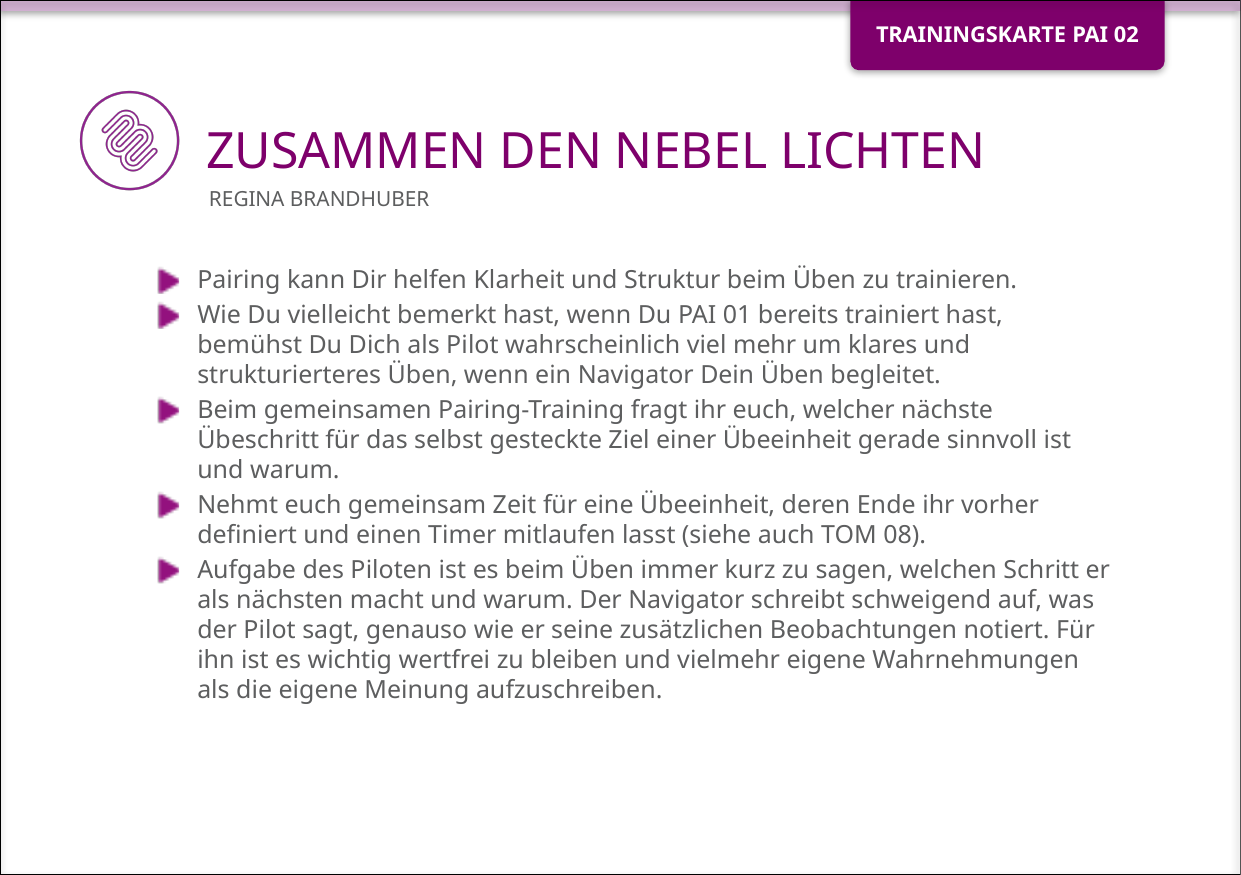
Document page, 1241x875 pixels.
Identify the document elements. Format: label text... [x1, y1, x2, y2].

title ZUSAMMEN DEN NEBEL LICHTEN [191, 111, 1065, 248]
list Pairing kann Dir helfen Klarheit und Struktur beim Üben zu trainieren. Wie Du vielleicht bemerkt hast, wenn Du PAI 01 bereits trainiert hast, bemühst Du Dich als Pilot wahrscheinlich viel mehr um klares und strukturierteres Üben, wenn ein Navigator Dein Üben begleitet. Beim gemeinsamen Pairing-Training fragt ihr euch, welcher nächste Übeschritt für das selbst gesteckte Ziel einer Übeeinheit gerade sinnvoll ist und warum. Nehmt euch gemeinsam Zeit für eine Übeeinheit, deren Ende ihr vorher definiert und einen Timer mitlaufen lasst (siehe auch TOM 08). Aufgabe des Piloten ist es beim Üben immer kurz zu sagen, welchen Schritt er als nächsten macht und warum. Der Navigator schreibt schweigend auf, was der Pilot sagt, genauso wie er seine zusätzlichen Beobachtungen notiert. Für ihn ist es wichtig wertfrei zu bleiben und vielmehr eigene Wahrnehmungen als die eigene Meinung aufzuschreiben. [140, 257, 1128, 772]
subtitle Regina Brandhuber [195, 178, 1065, 256]
